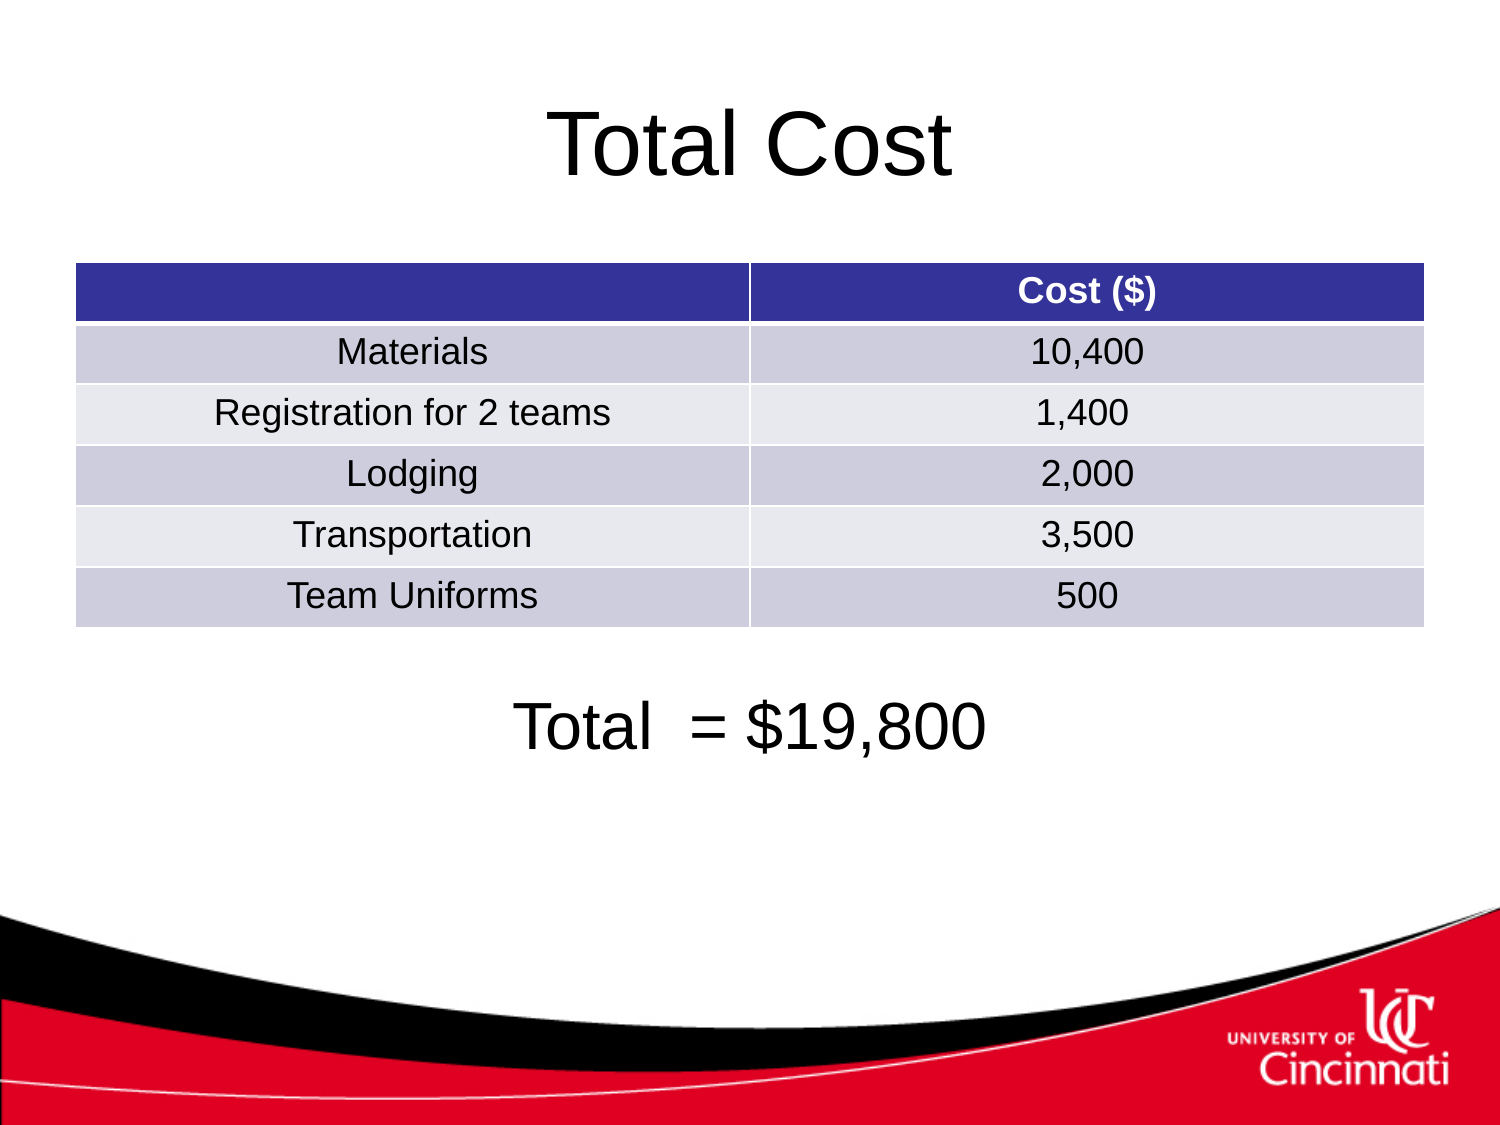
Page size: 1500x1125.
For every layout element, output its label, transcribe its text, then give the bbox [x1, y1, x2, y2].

table_cell Materials [76, 326, 749, 383]
table_cell Registration for 2 teams [76, 385, 749, 444]
list Total = $19,800 [74, 674, 1426, 1006]
table_cell 10,400 [751, 326, 1424, 383]
table_header Cost ($) [751, 263, 1424, 321]
table_cell 3,500 [751, 507, 1424, 566]
table_header [76, 263, 749, 321]
table_cell Transportation [76, 507, 749, 566]
table_cell 1,400 [751, 385, 1424, 444]
table_cell 2,000 [751, 446, 1424, 505]
table_cell Lodging [76, 446, 749, 505]
table_cell Team Uniforms [76, 568, 749, 627]
picture [0, 901, 1500, 1125]
title Total Cost [74, 44, 1426, 233]
table_cell 500 [751, 568, 1424, 627]
